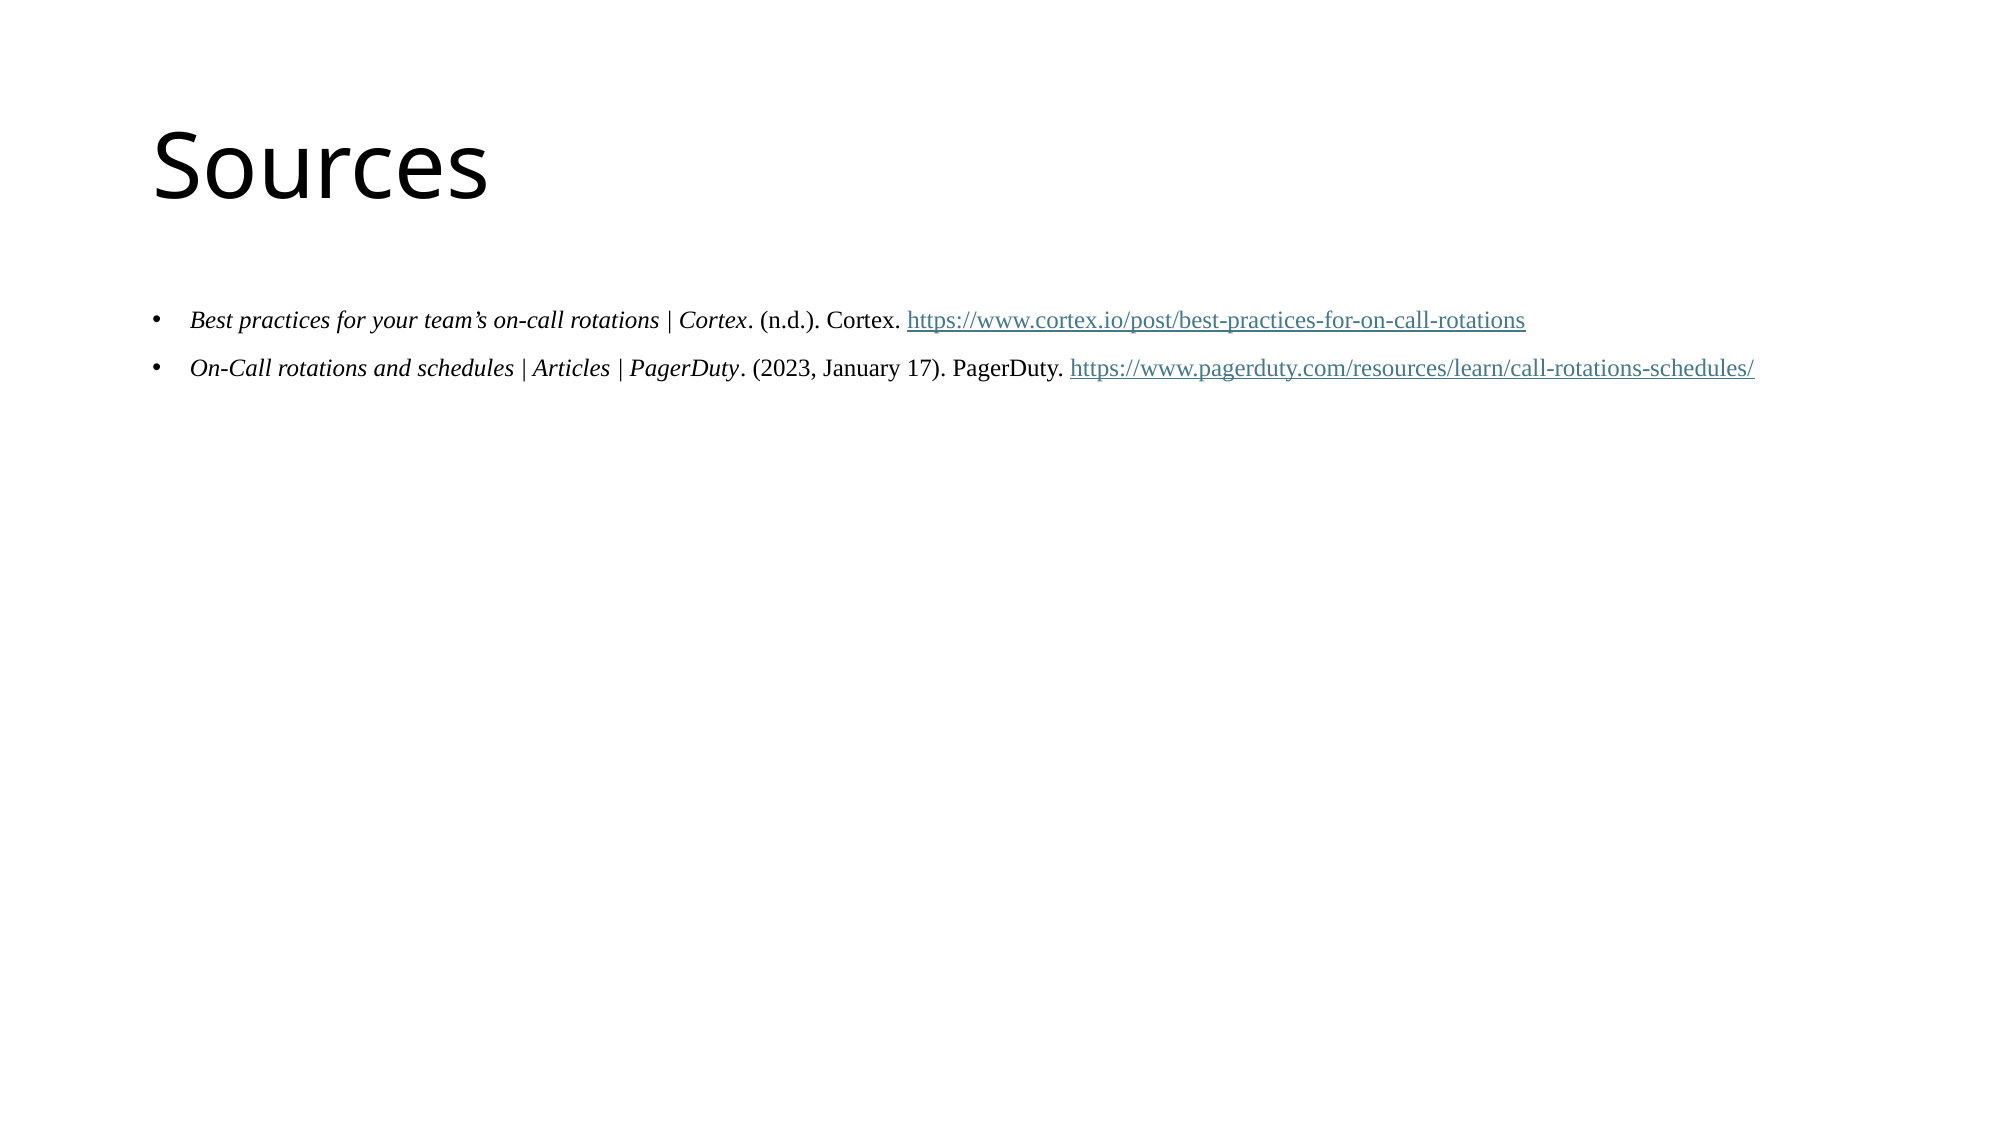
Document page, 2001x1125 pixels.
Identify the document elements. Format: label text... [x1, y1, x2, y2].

title Sources [137, 59, 1863, 278]
list Best practices for your team’s on-call rotations | Cortex. (n.d.). Cortex. https://www.cortex.io/post/best-practices-for-on-call-rotations On-Call rotations and schedules | Articles | PagerDuty. (2023, January 17). PagerDuty. https://www.pagerduty.com/resources/learn/call-rotations-schedules/ [137, 299, 1863, 1014]
